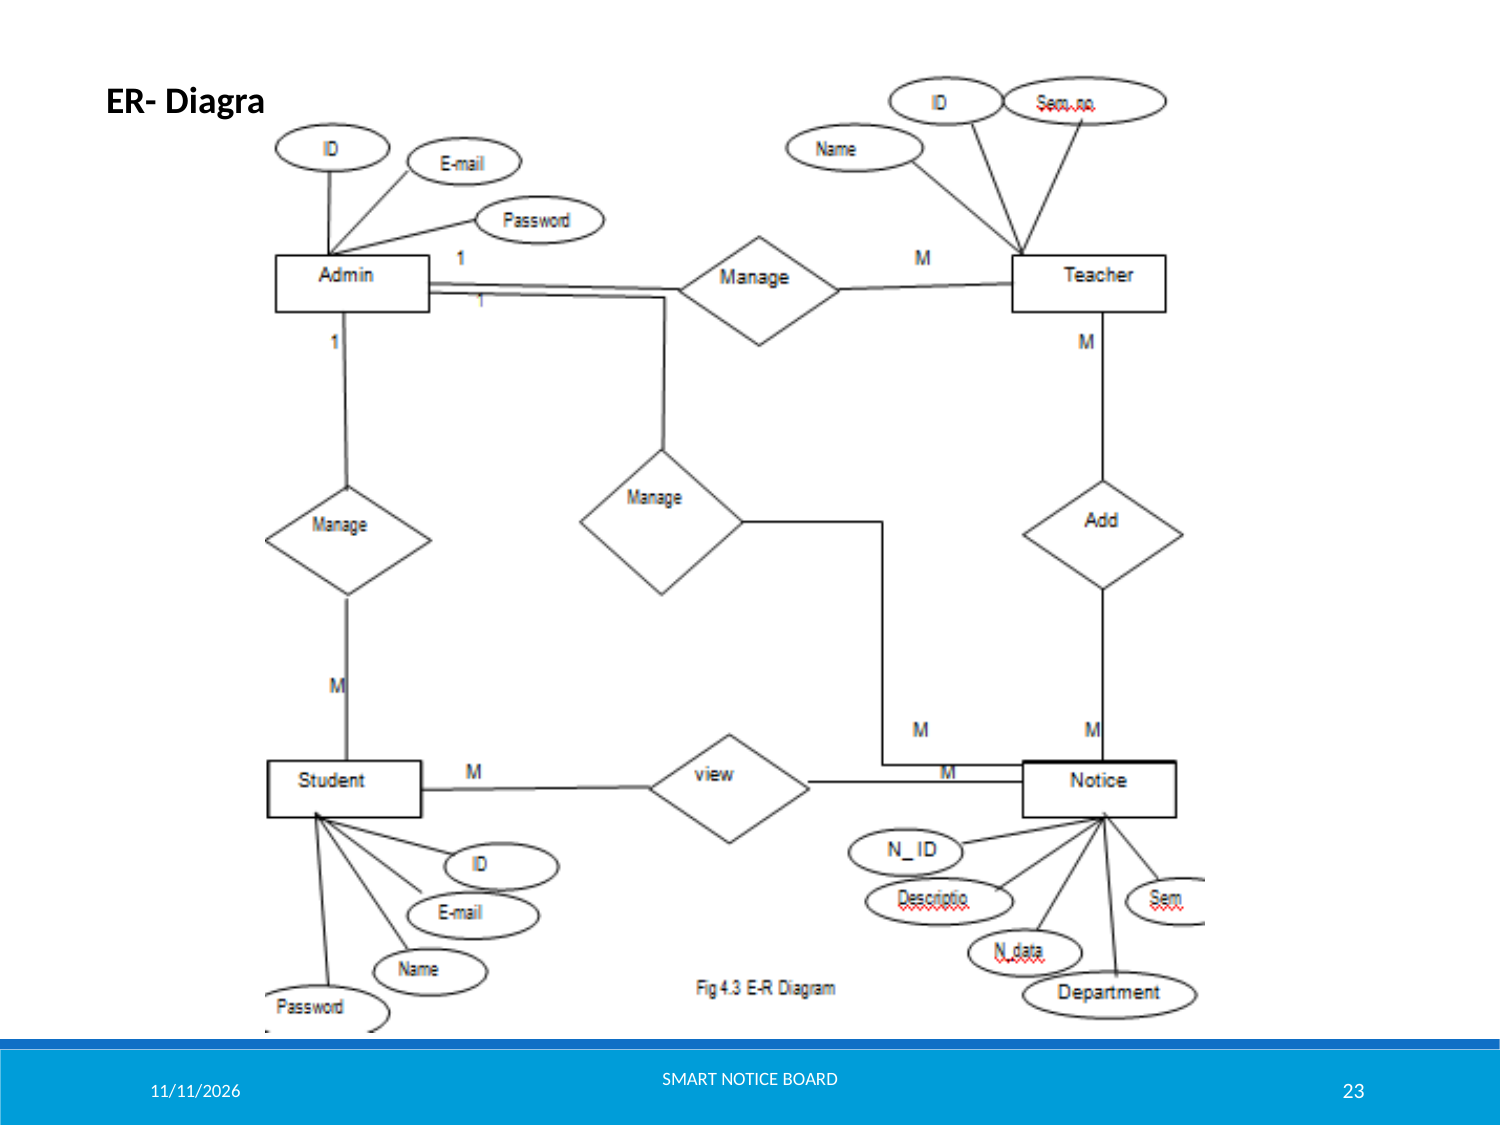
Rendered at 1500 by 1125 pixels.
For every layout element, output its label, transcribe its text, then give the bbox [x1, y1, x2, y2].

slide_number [135, 1059, 440, 1120]
picture [265, 61, 1205, 1033]
text_box ER- Diagram [82, 68, 260, 129]
slide_number 23 [1218, 1059, 1380, 1120]
footer Smart Notice Board [453, 1059, 1047, 1120]
